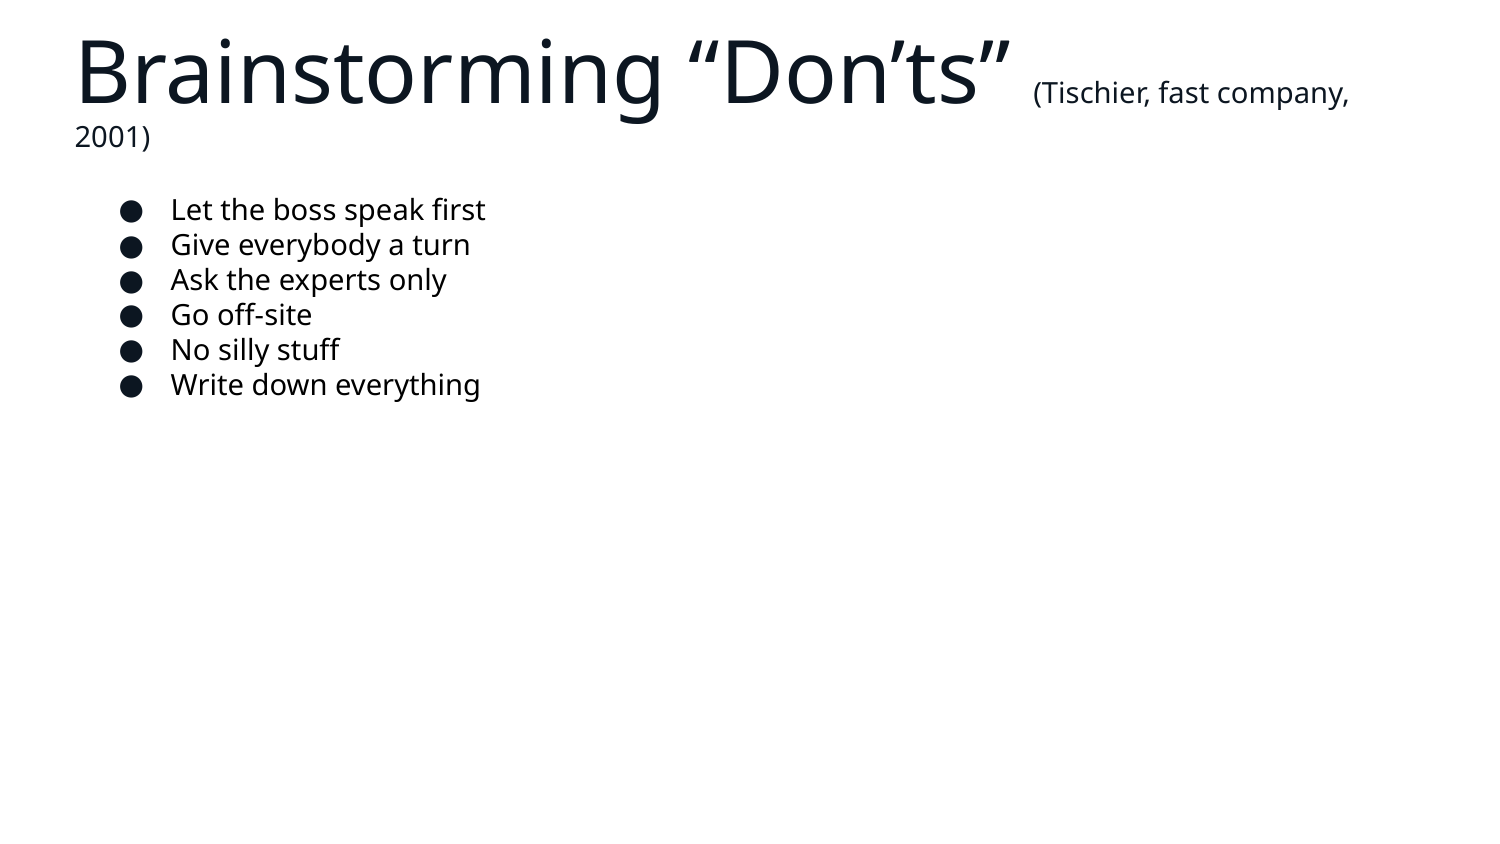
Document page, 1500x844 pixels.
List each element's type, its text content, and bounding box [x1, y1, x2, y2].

title Brainstorming “Don’ts” (Tischier, fast company, 2001) [59, 55, 1404, 169]
text_box Let the boss speak first Give everybody a turn Ask the experts only Go off-site No silly stuff Write down everything [80, 176, 1261, 416]
